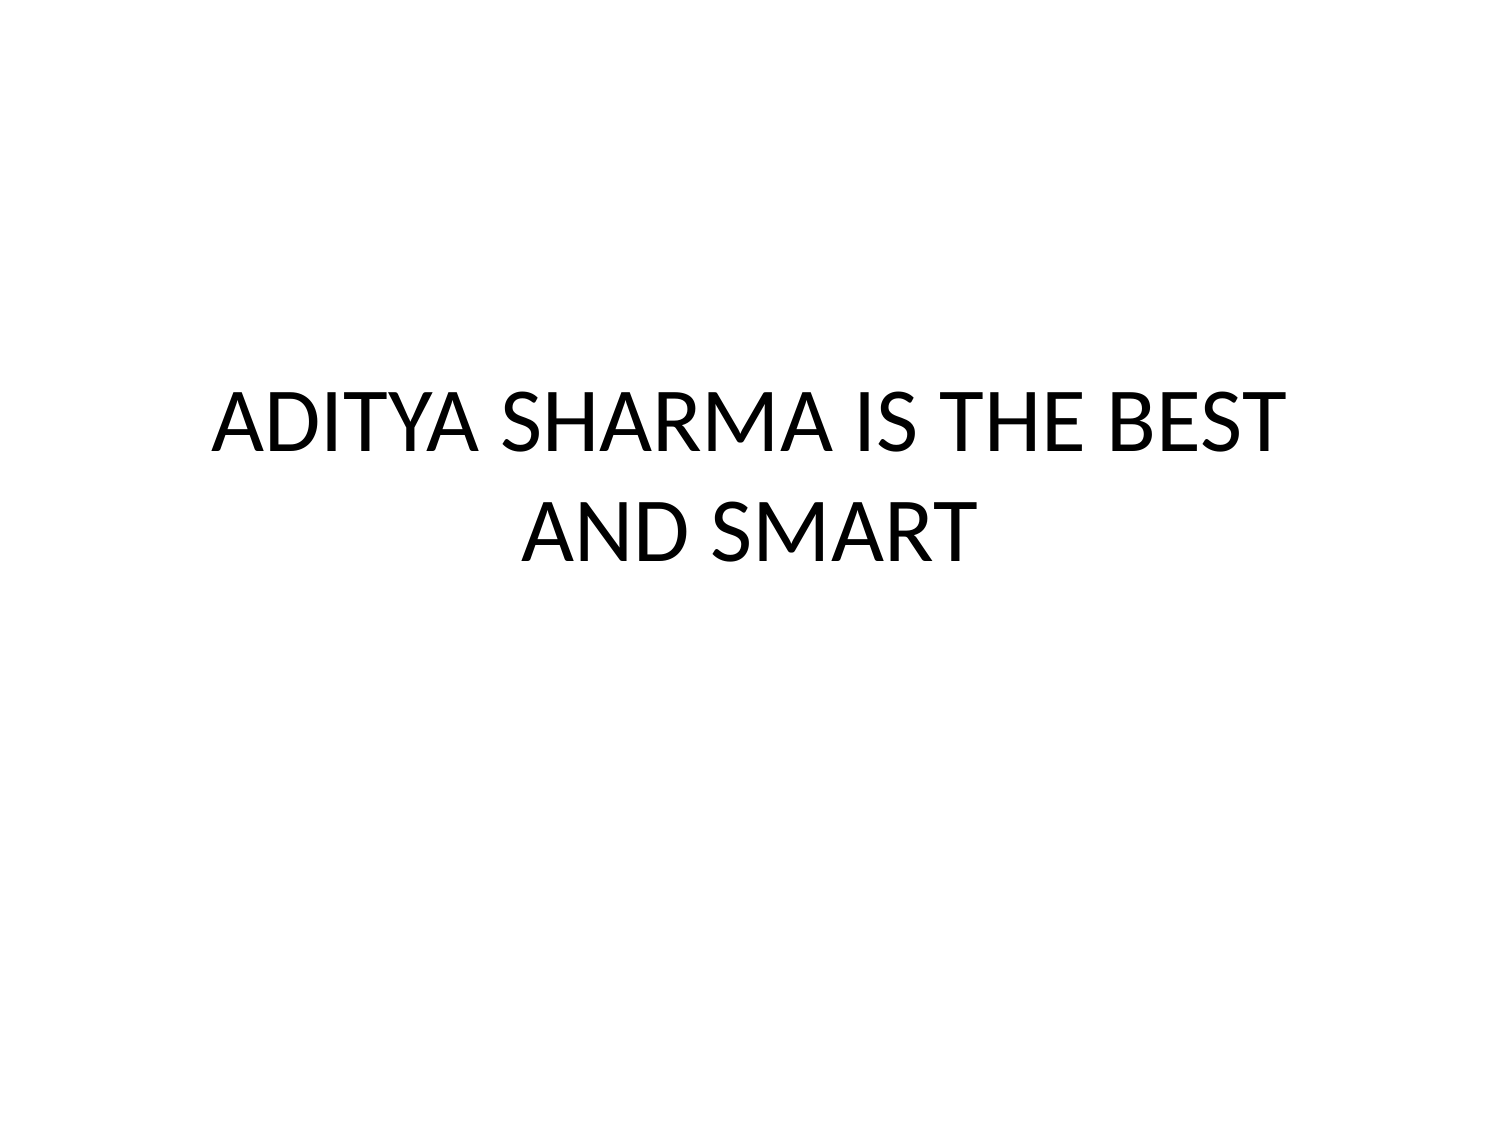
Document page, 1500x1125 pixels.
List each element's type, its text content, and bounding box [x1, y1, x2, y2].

title ADITYA SHARMA IS THE BEST AND SMART [112, 349, 1388, 591]
